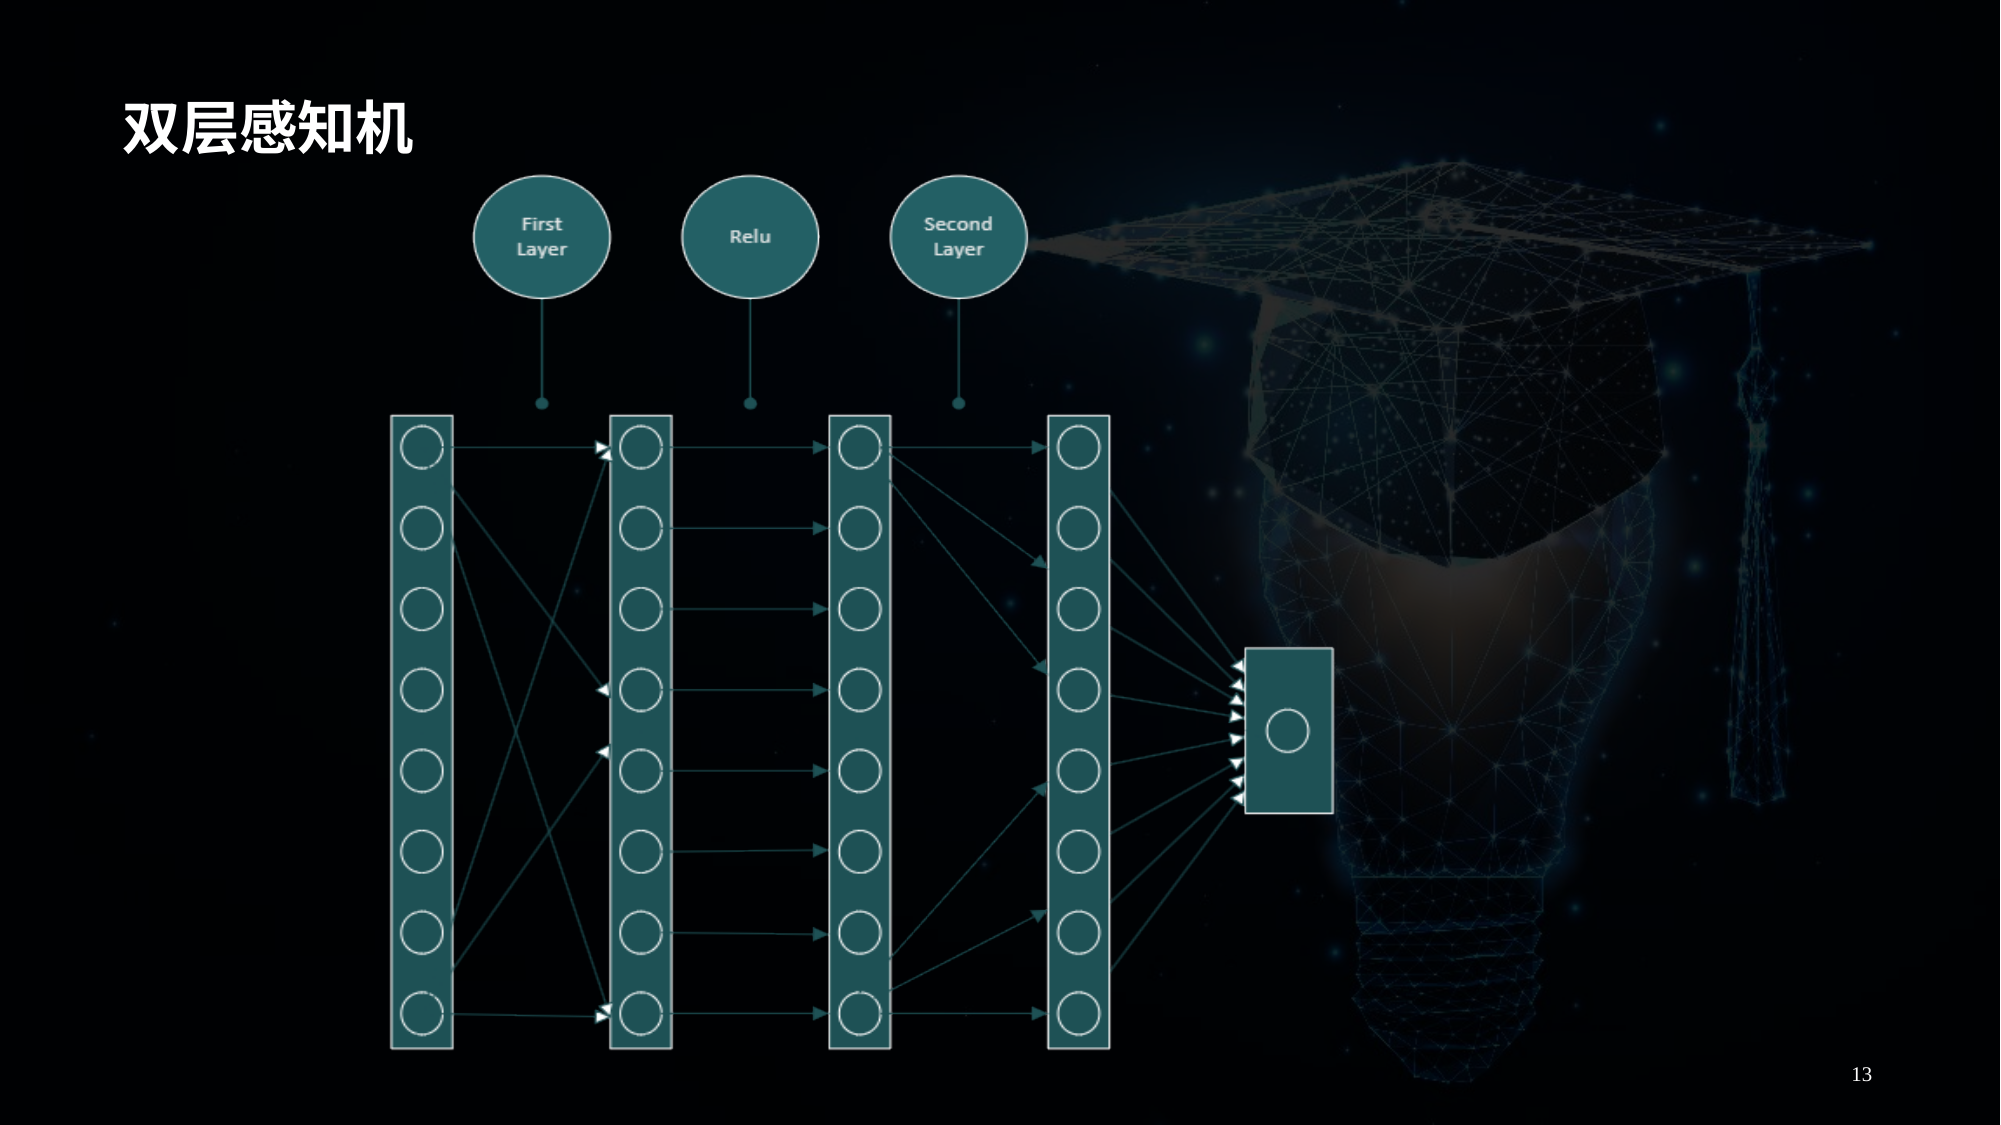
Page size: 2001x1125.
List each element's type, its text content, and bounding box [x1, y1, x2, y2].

title 双层感知机 [107, 0, 1890, 169]
slide_number 13 [1451, 1056, 1888, 1091]
picture [383, 168, 1342, 1057]
